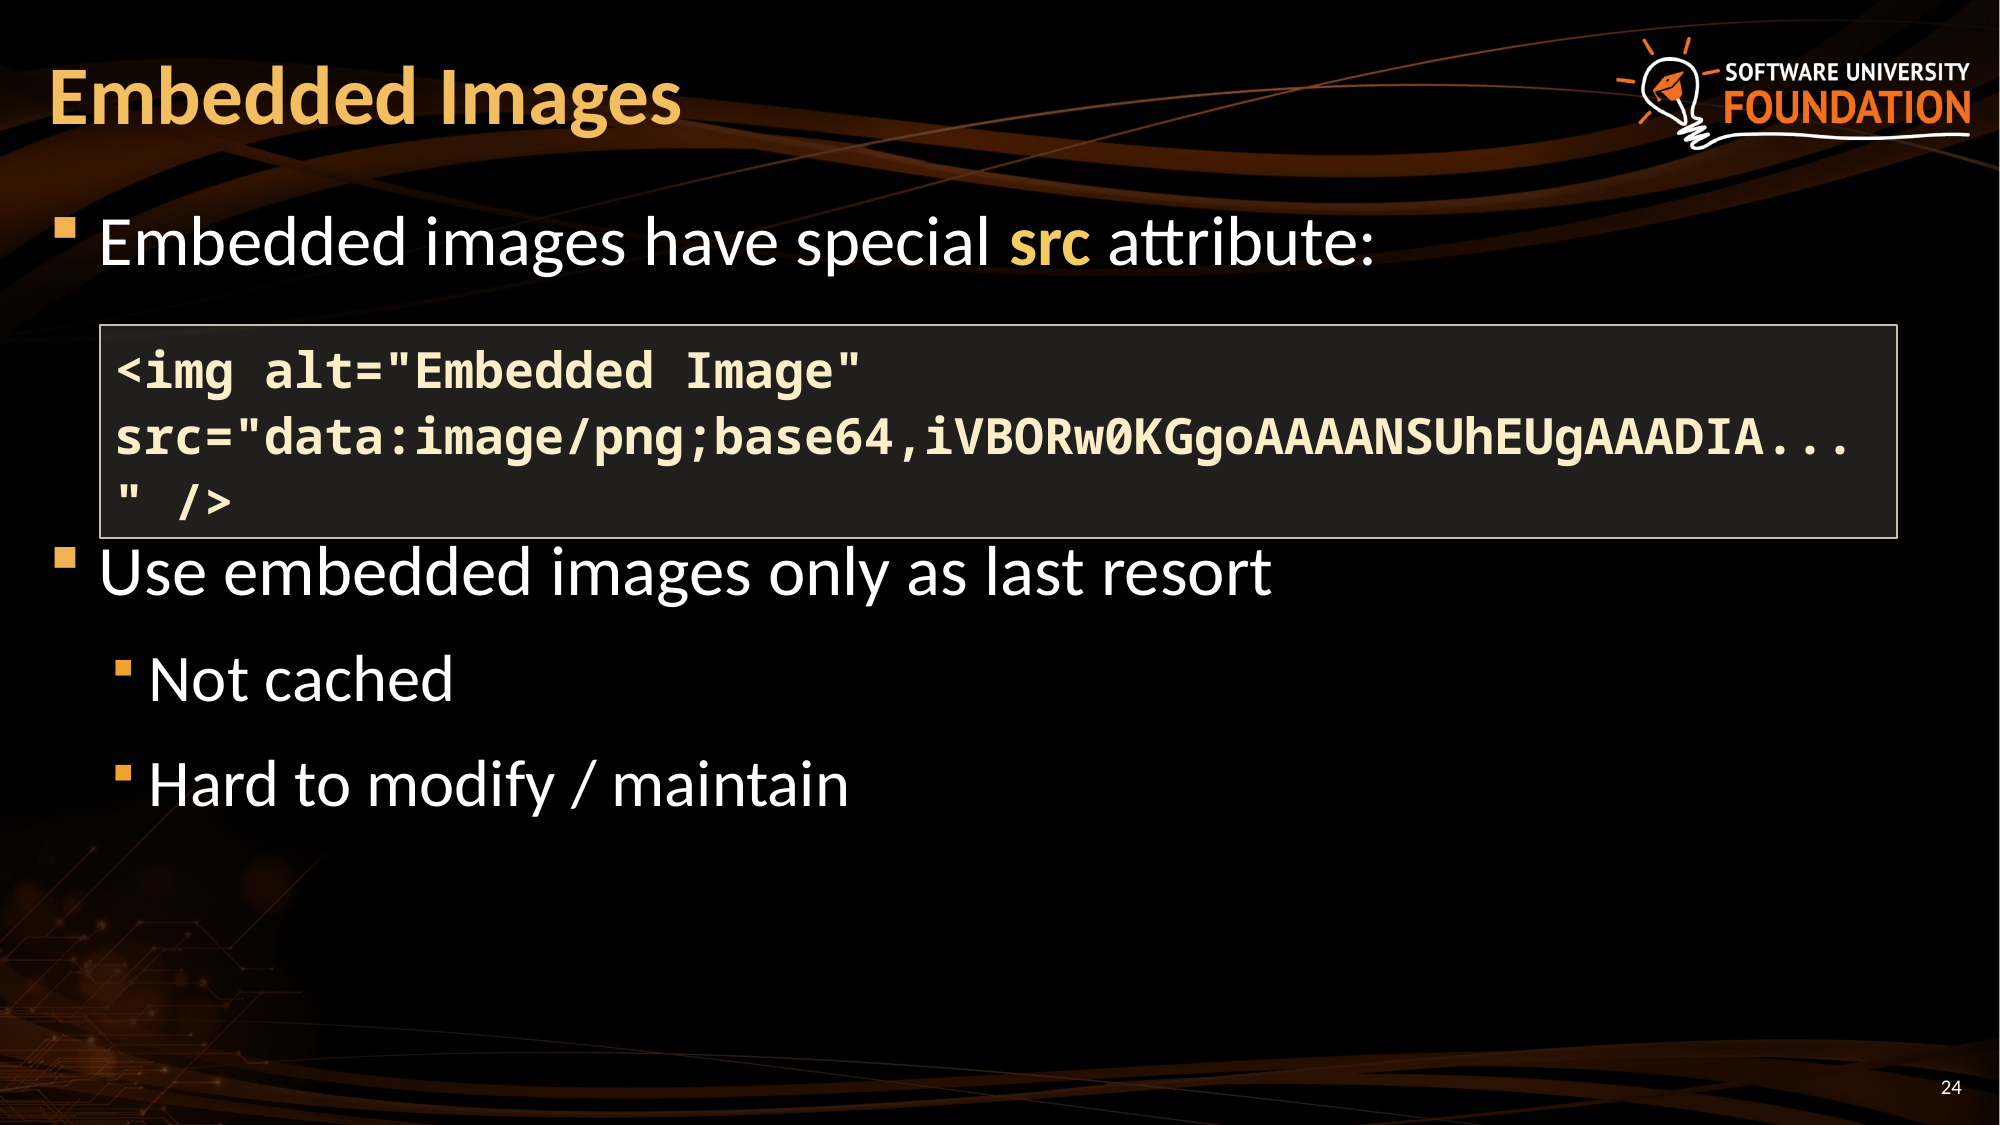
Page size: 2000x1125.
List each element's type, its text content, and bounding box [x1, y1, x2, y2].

picture [0, 0, 2000, 1125]
list Embedded images have special src attribute: Use embedded images only as last resort Not cached Hard to modify / maintain [31, 188, 1968, 1103]
title Embedded Images [30, 6, 1602, 189]
text_box <img alt="Embedded Image" src="data:image/png;base64,iVBORw0KGgoAAAANSUhEUgAAADIA..." /> [99, 324, 1898, 538]
